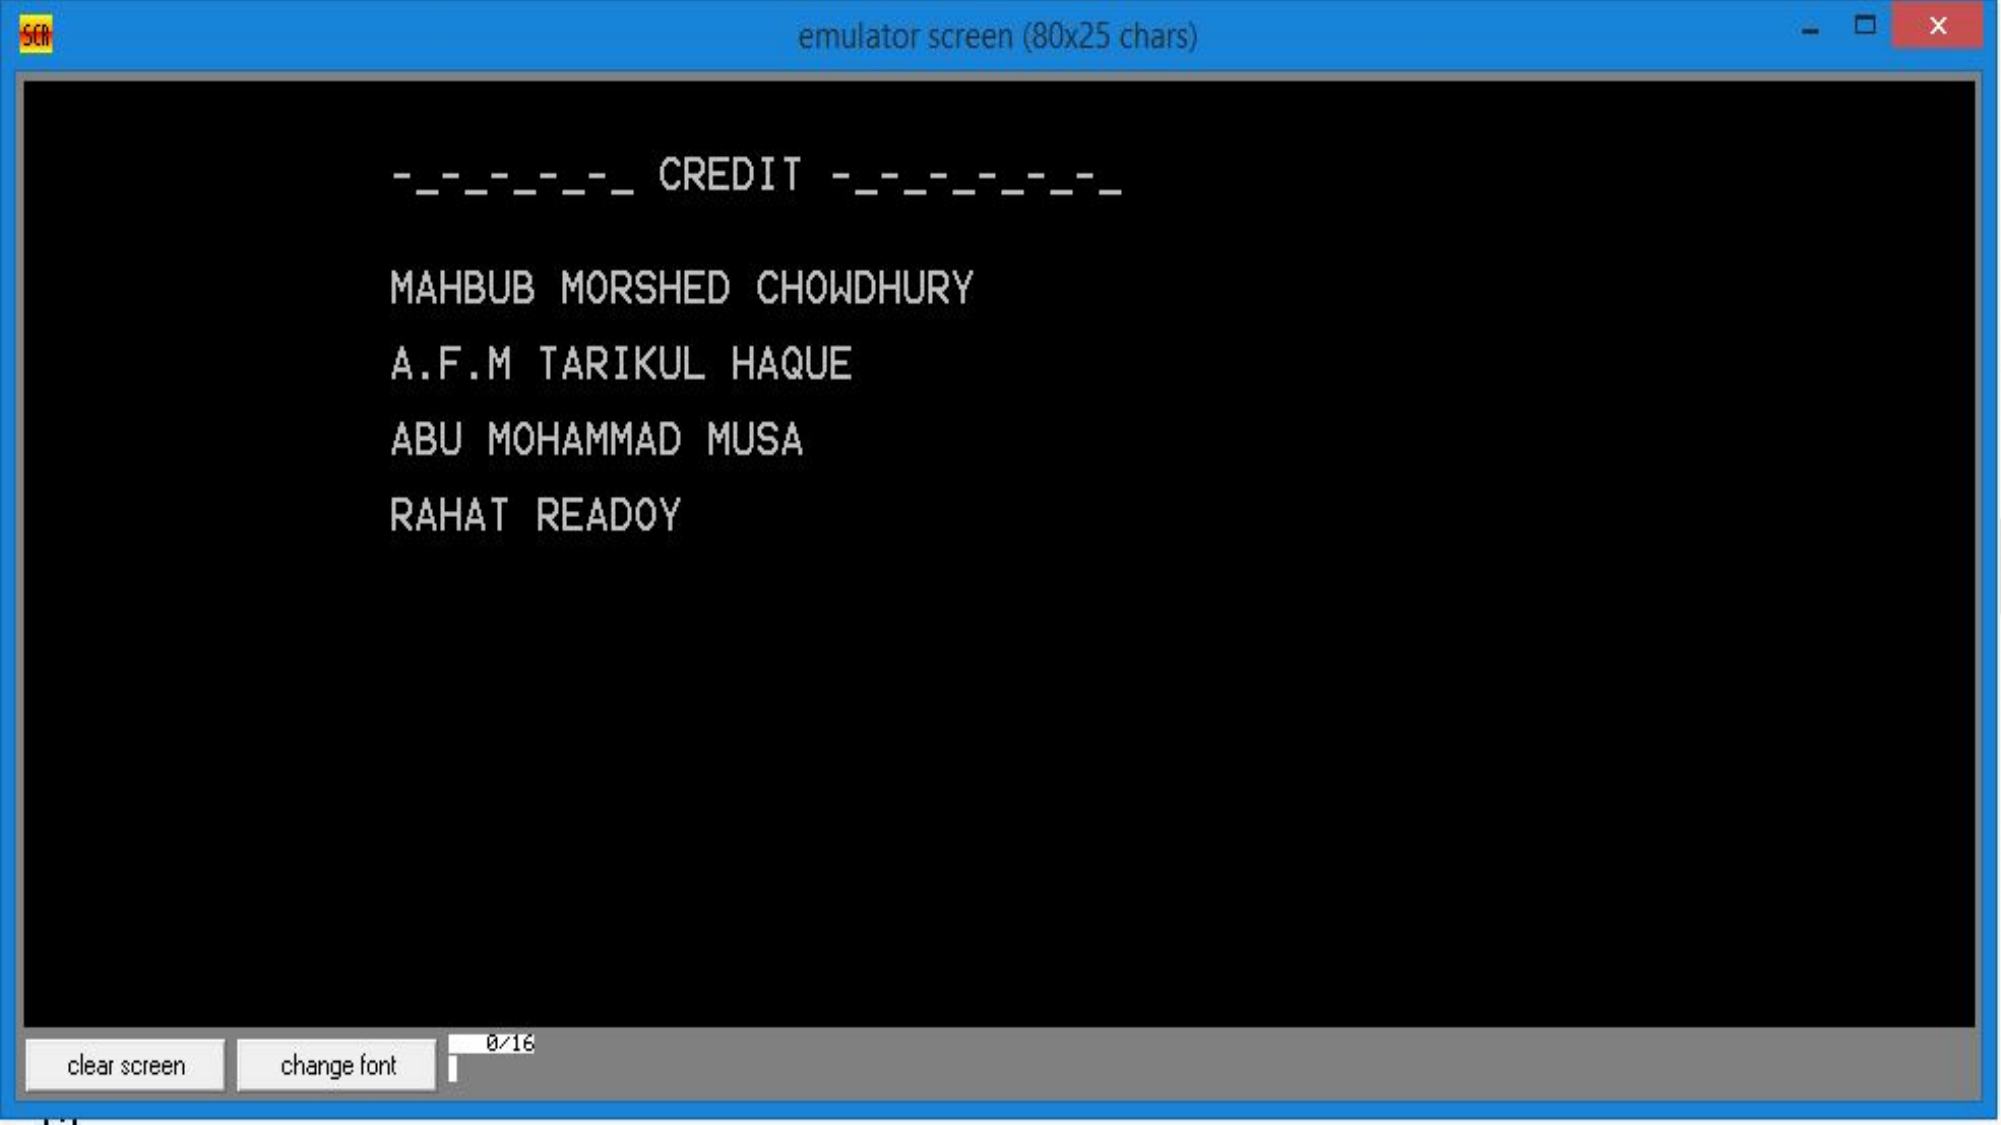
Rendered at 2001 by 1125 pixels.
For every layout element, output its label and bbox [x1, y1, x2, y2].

list [0, 0, 2000, 1125]
